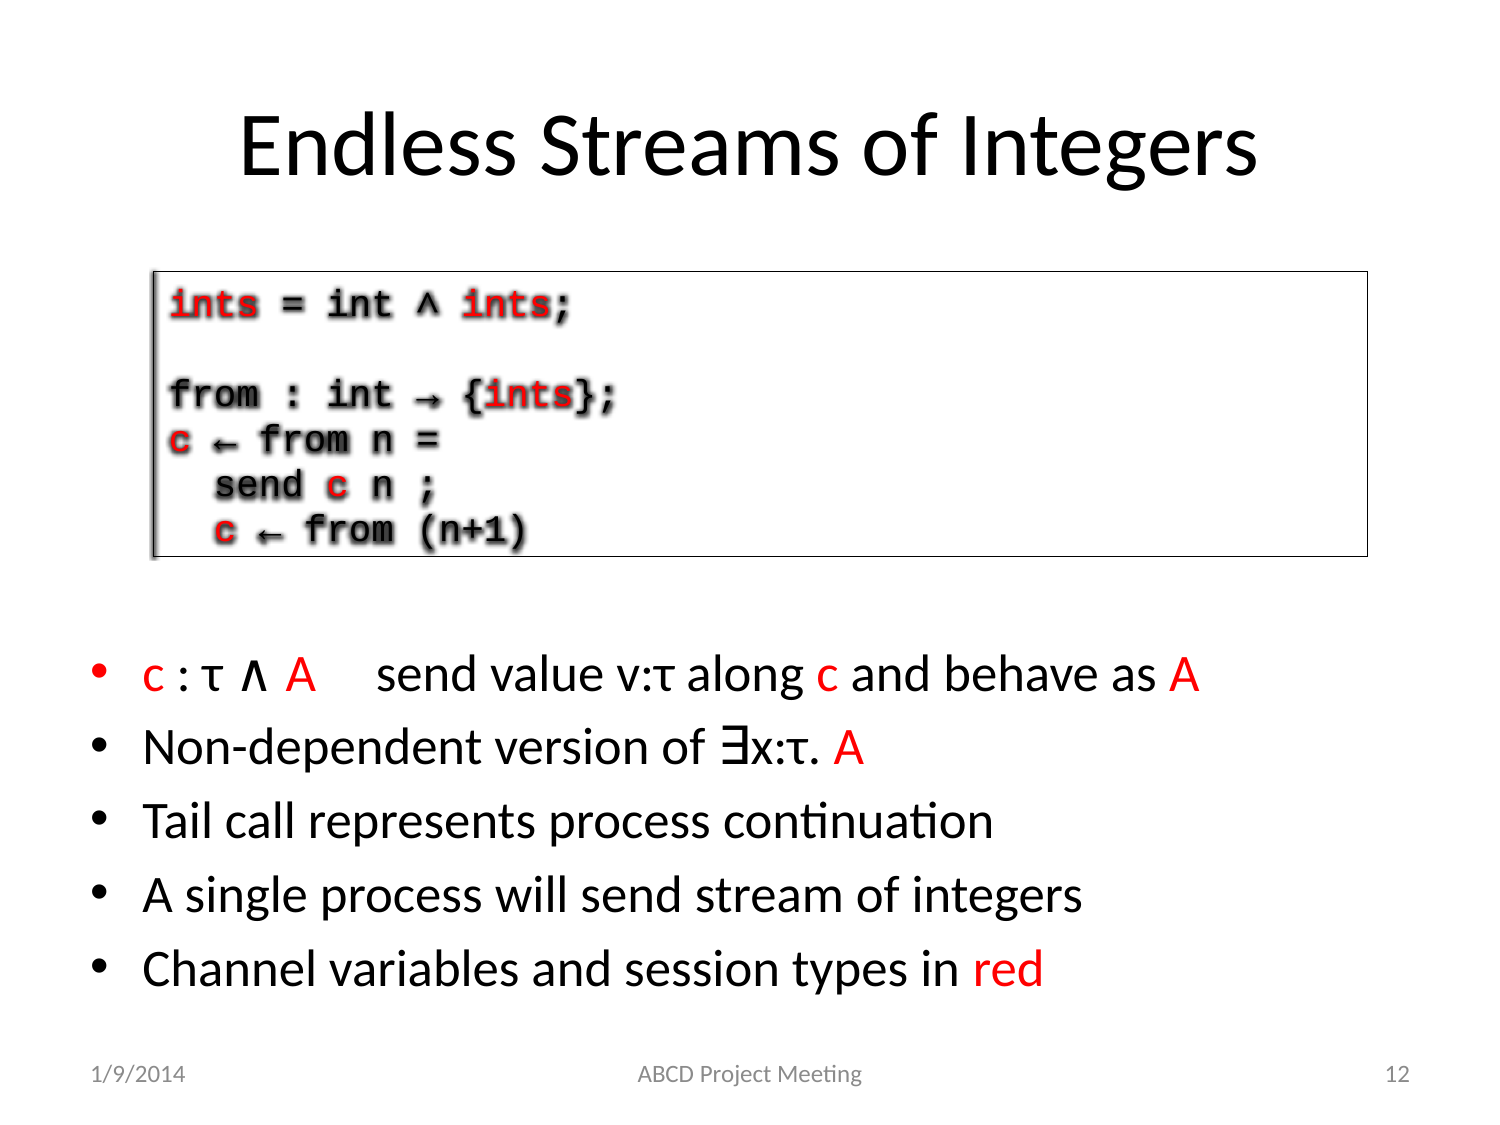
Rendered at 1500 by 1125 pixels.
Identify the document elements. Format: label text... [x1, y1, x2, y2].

title Endless Streams of Integers [75, 45, 1425, 233]
text_box ints = int ∧ ints; from : int → {ints}; c ← from n = send c n ; c ← from (n+1) [153, 271, 1368, 557]
footer ABCD Project Meeting [512, 1042, 988, 1103]
list c : τ ∧ A send value v:τ along c and behave as A Non-dependent version of ∃x:τ. A Tail call represents process continuation A single process will send stream of integers Channel variables and session types in red [75, 262, 1425, 1005]
slide_number 12 [1074, 1042, 1425, 1103]
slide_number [75, 1042, 425, 1103]
